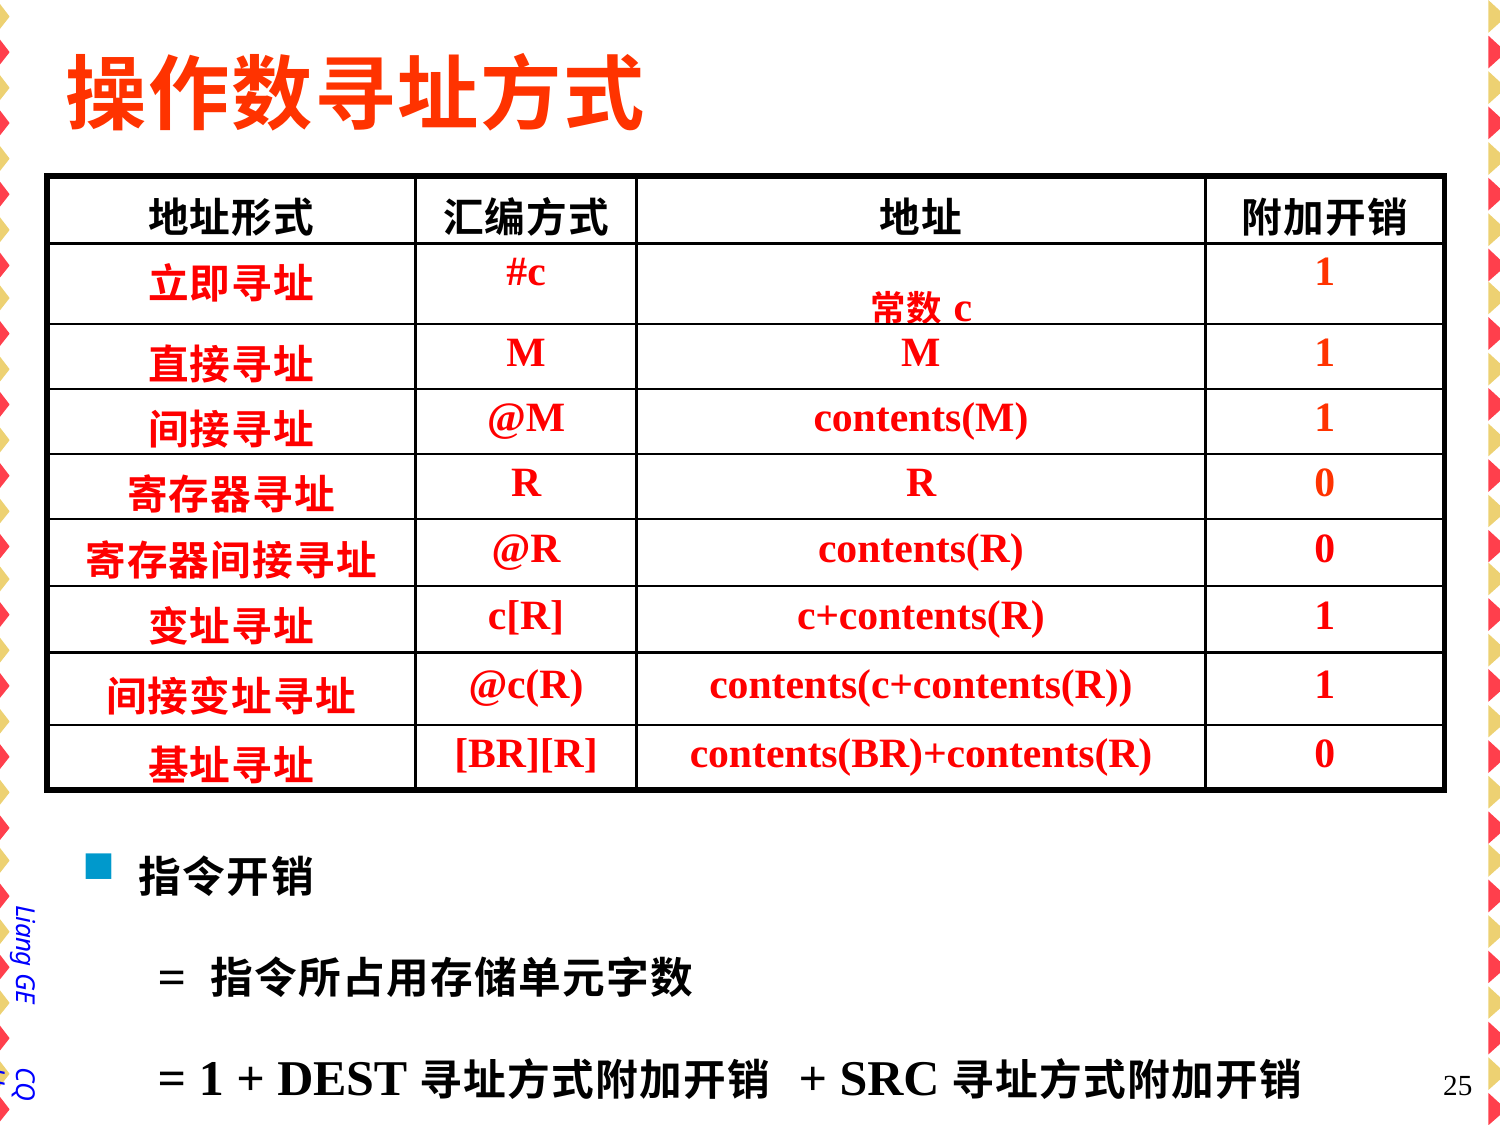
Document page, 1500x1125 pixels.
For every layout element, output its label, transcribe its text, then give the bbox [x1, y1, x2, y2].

table_header 汇编方式 [417, 179, 635, 242]
table_cell 基址寻址 [50, 726, 414, 787]
table_cell contents(M) [638, 390, 1204, 453]
table_cell 寄存器寻址 [50, 455, 414, 518]
table_cell 立即寻址 [50, 245, 414, 323]
table_cell 寄存器间接寻址 [50, 520, 414, 585]
table_cell R [417, 455, 635, 518]
text_box 25 [1441, 1064, 1475, 1102]
table_header 地址形式 [50, 179, 414, 242]
table_cell @c(R) [417, 654, 635, 724]
table_cell M [417, 325, 635, 388]
text_box CQU [10, 1065, 41, 1107]
table_cell 1 [1207, 587, 1442, 651]
table_cell 间接变址寻址 [50, 654, 414, 724]
table_cell 0 [1207, 520, 1442, 585]
table_cell 直接寻址 [50, 325, 414, 388]
table_cell c[R] [417, 587, 635, 651]
table_cell 0 [1207, 726, 1442, 787]
table_cell 间接寻址 [50, 390, 414, 453]
table_cell contents(R) [638, 520, 1204, 585]
table_cell [BR][R] [417, 726, 635, 787]
table_cell c+contents(R) [638, 587, 1204, 651]
table_cell 0 [1207, 455, 1442, 518]
table_cell 常数c [638, 245, 1204, 323]
table_cell @R [417, 520, 635, 585]
table_cell 1 [1207, 245, 1442, 323]
table_cell 1 [1207, 390, 1442, 453]
title 操作数寻址方式 [62, 40, 653, 173]
table_cell R [638, 455, 1204, 518]
text_box Liang GE [10, 902, 41, 1007]
table_cell 1 [1207, 654, 1442, 724]
table_cell M [638, 325, 1204, 388]
table_header 地址 [638, 179, 1204, 242]
text_box 指令开销 = 指令所占用存储单元字数 = 1 + DEST寻址方式附加开销 + SRC寻址方式附加开销 [80, 804, 1368, 1111]
table_cell @M [417, 390, 635, 453]
table_cell 1 [1207, 325, 1442, 388]
table_cell contents(BR)+contents(R) [638, 726, 1204, 787]
table_header 附加开销 [1207, 179, 1442, 242]
table_cell 变址寻址 [50, 587, 414, 651]
table_cell contents(c+contents(R)) [638, 654, 1204, 724]
table_cell #c [417, 245, 635, 323]
